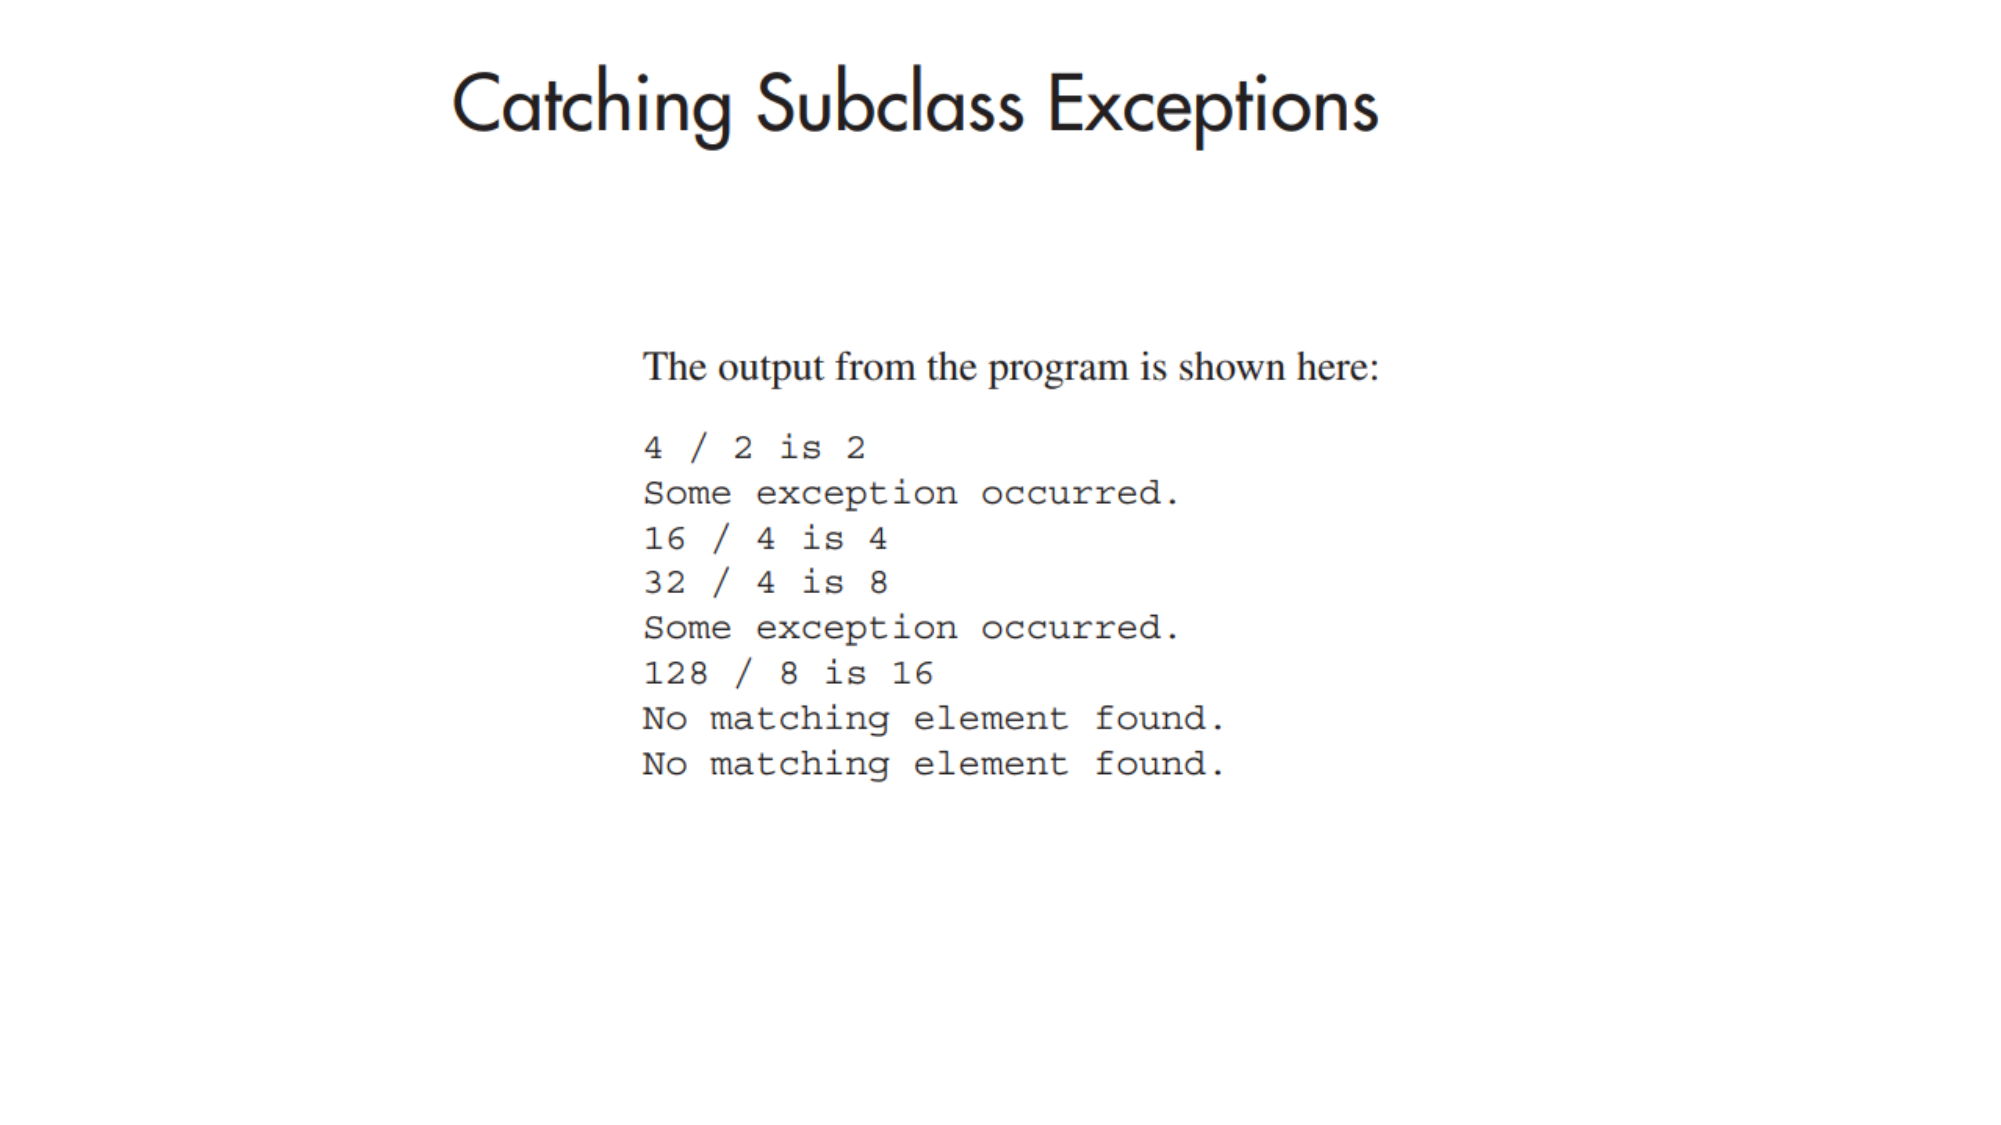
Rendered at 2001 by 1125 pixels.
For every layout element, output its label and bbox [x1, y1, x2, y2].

picture [618, 330, 1382, 795]
subtitle [252, 56, 1753, 1055]
picture [435, 44, 1386, 154]
